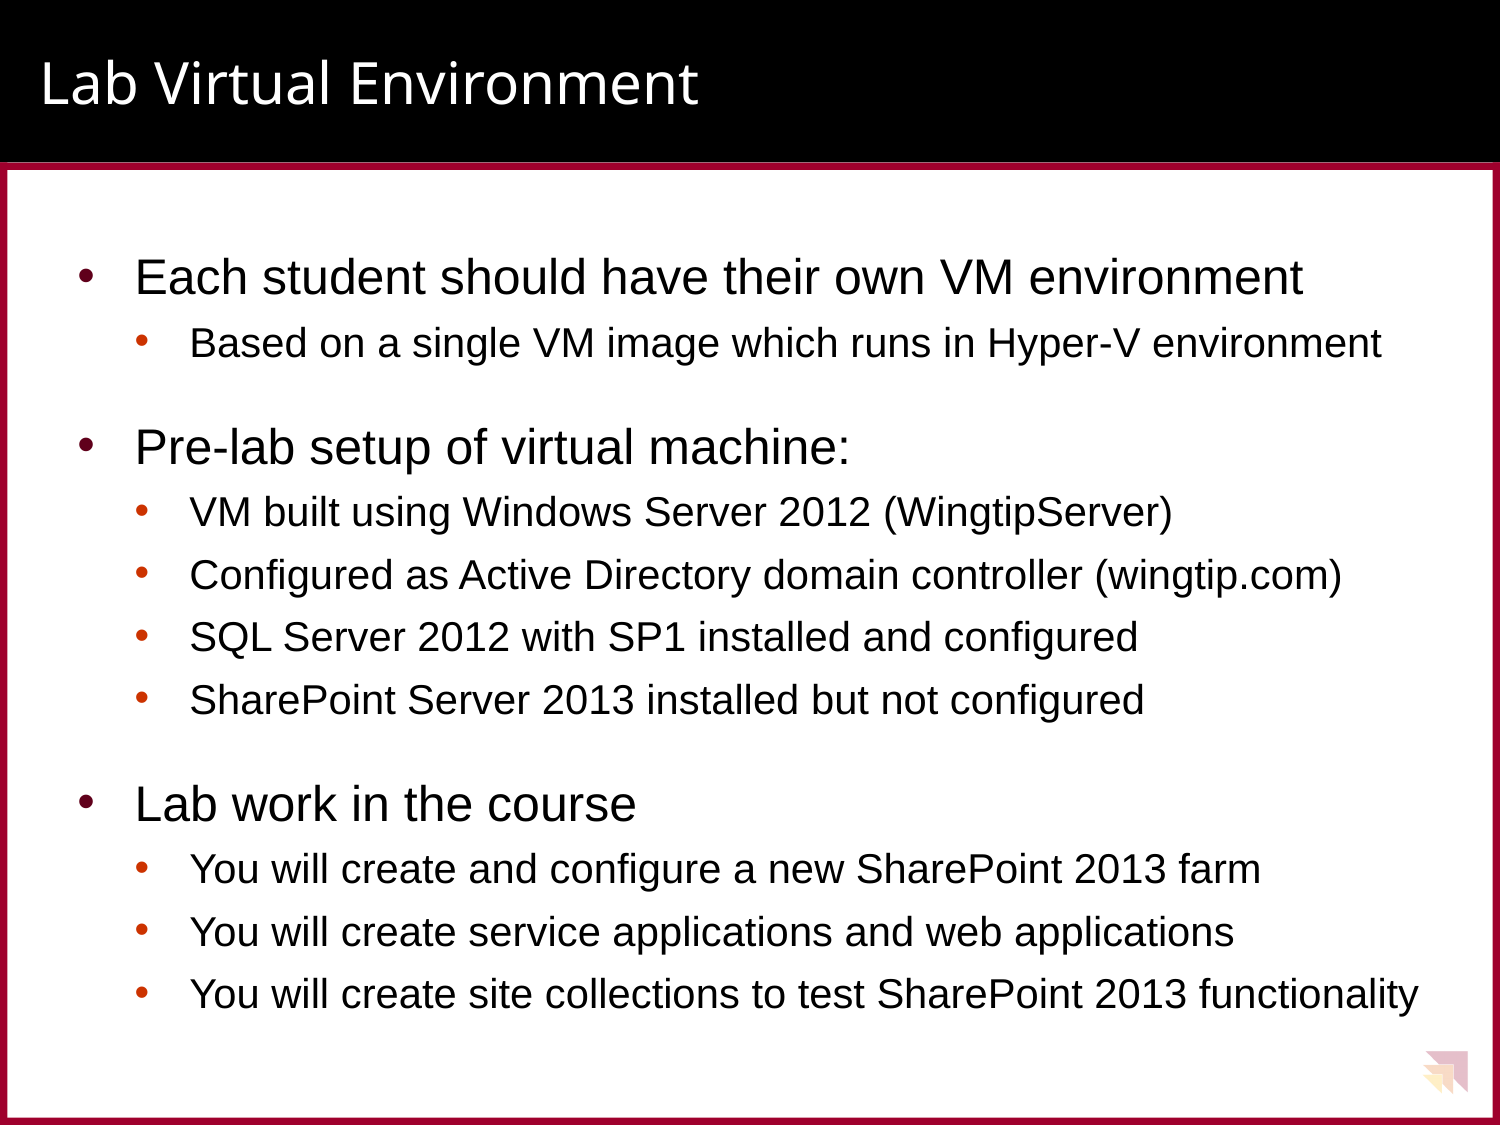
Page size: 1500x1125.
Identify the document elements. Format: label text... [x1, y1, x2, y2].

list Each student should have their own VM environment Based on a single VM image which runs in Hyper-V environment Pre-lab setup of virtual machine: VM built using Windows Server 2012 (WingtipServer) Configured as Active Directory domain controller (wingtip.com) SQL Server 2012 with SP1 installed and configured SharePoint Server 2013 installed but not configured Lab work in the course You will create and configure a new SharePoint 2013 farm You will create service applications and web applications You will create site collections to test SharePoint 2013 functionality [62, 237, 1438, 1088]
title Lab Virtual Environment [24, 12, 1438, 150]
